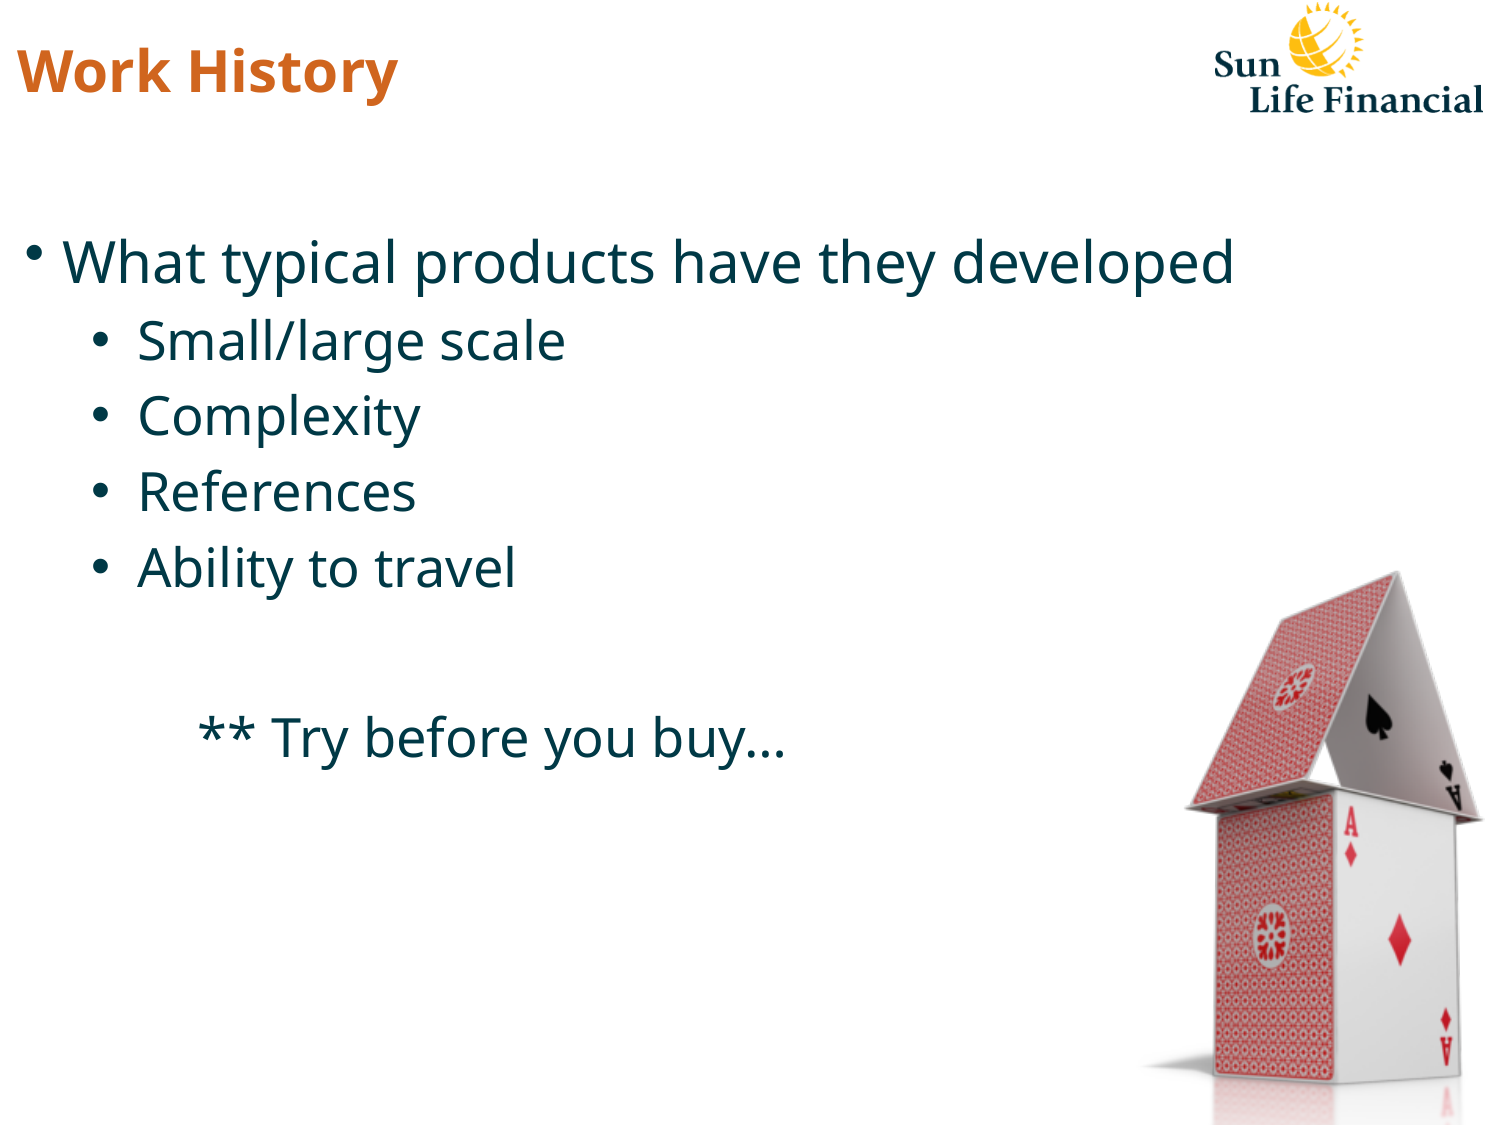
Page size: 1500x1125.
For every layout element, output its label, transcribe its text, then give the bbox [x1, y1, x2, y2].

picture [1215, 2, 1483, 113]
picture [1124, 562, 1491, 1125]
list What typical products have they developed Small/large scale Complexity References Ability to travel ** Try before you buy… [24, 224, 1400, 1006]
title Work History [17, 18, 1393, 131]
